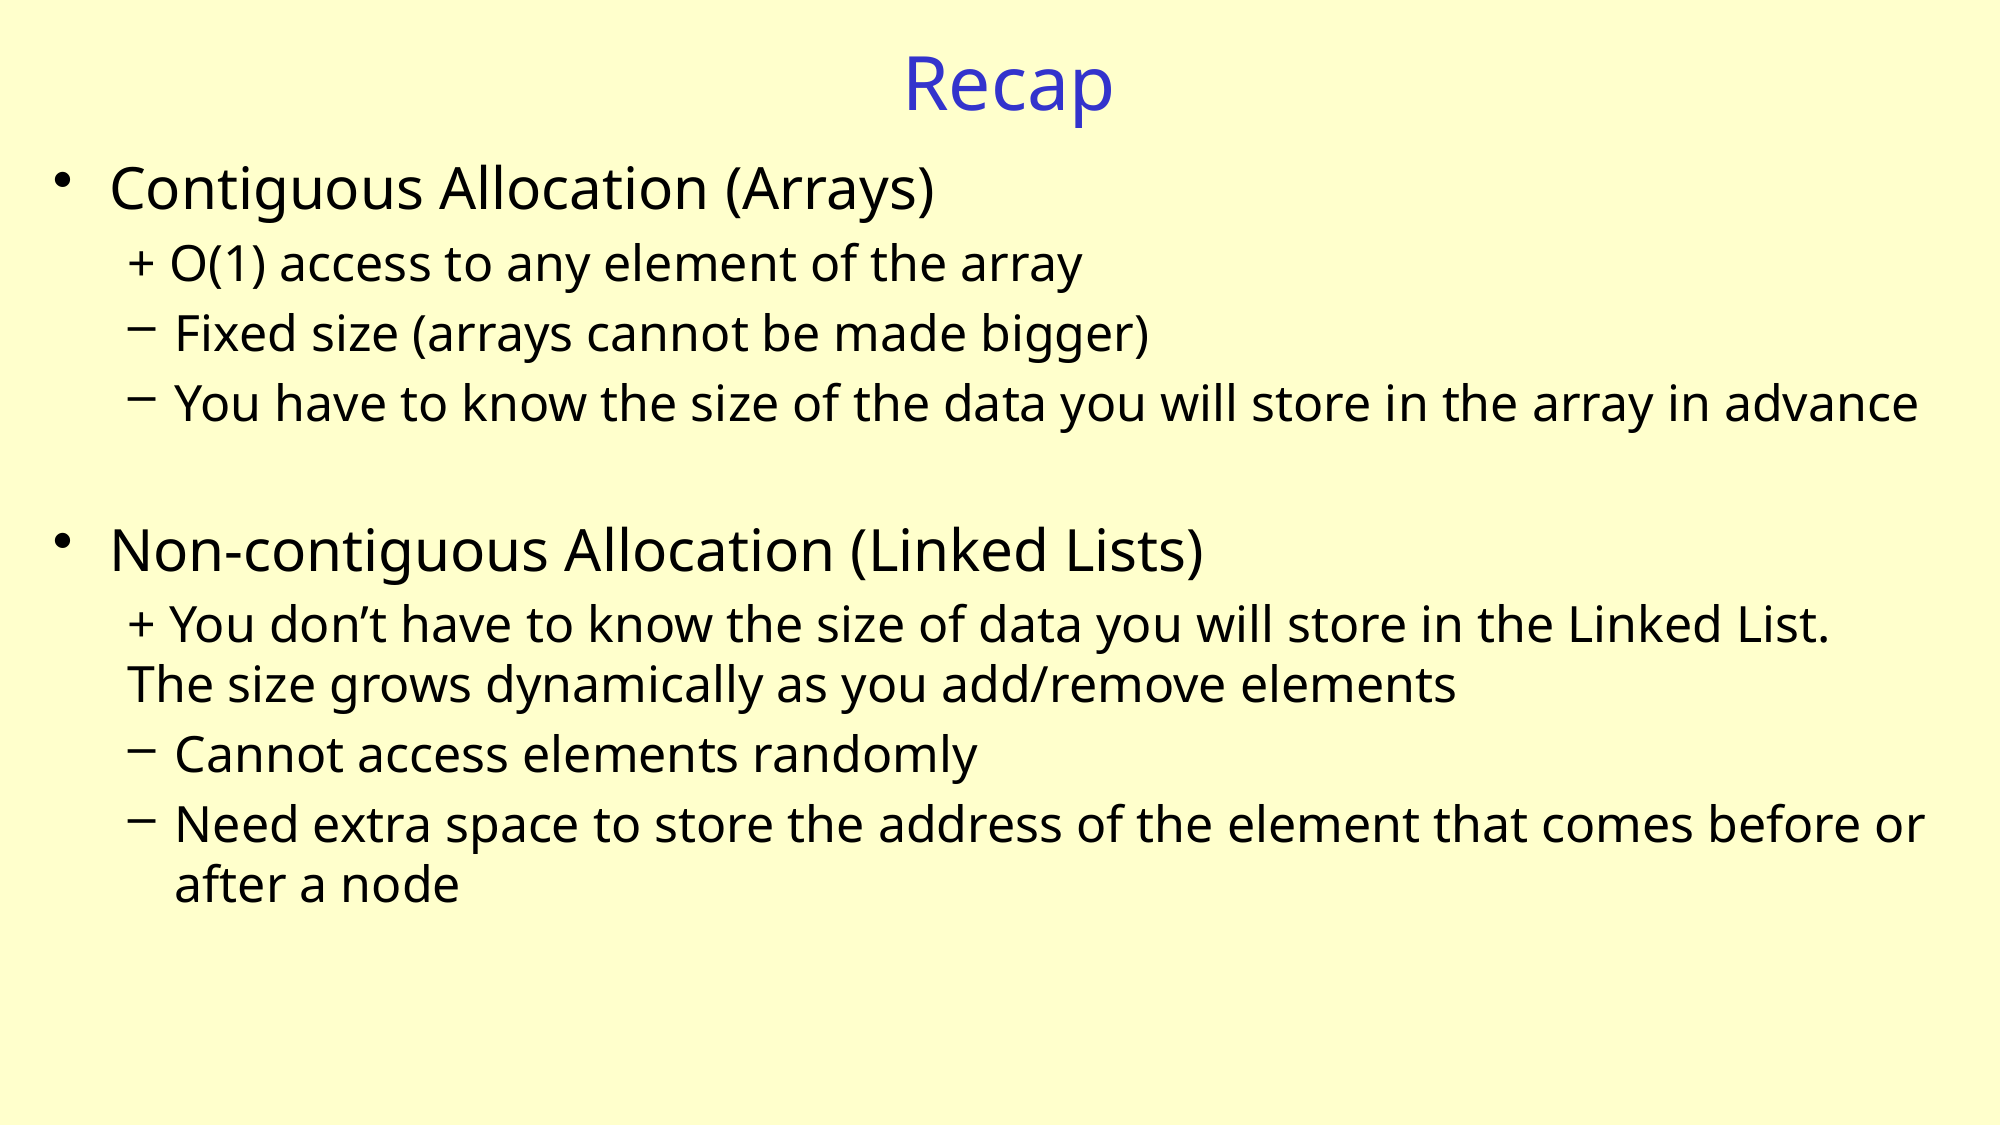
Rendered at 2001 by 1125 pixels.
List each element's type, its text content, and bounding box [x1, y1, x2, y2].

title Recap [295, 23, 1723, 138]
text_box Contiguous Allocation (Arrays) + O(1) access to any element of the array Fixed size (arrays cannot be made bigger) You have to know the size of the data you will store in the array in advance Non-contiguous Allocation (Linked Lists) + You don’t have to know the size of data you will store in the Linked List. The size grows dynamically as you add/remove elements Cannot access elements randomly Need extra space to store the address of the element that comes before or after a node [38, 143, 1945, 1085]
